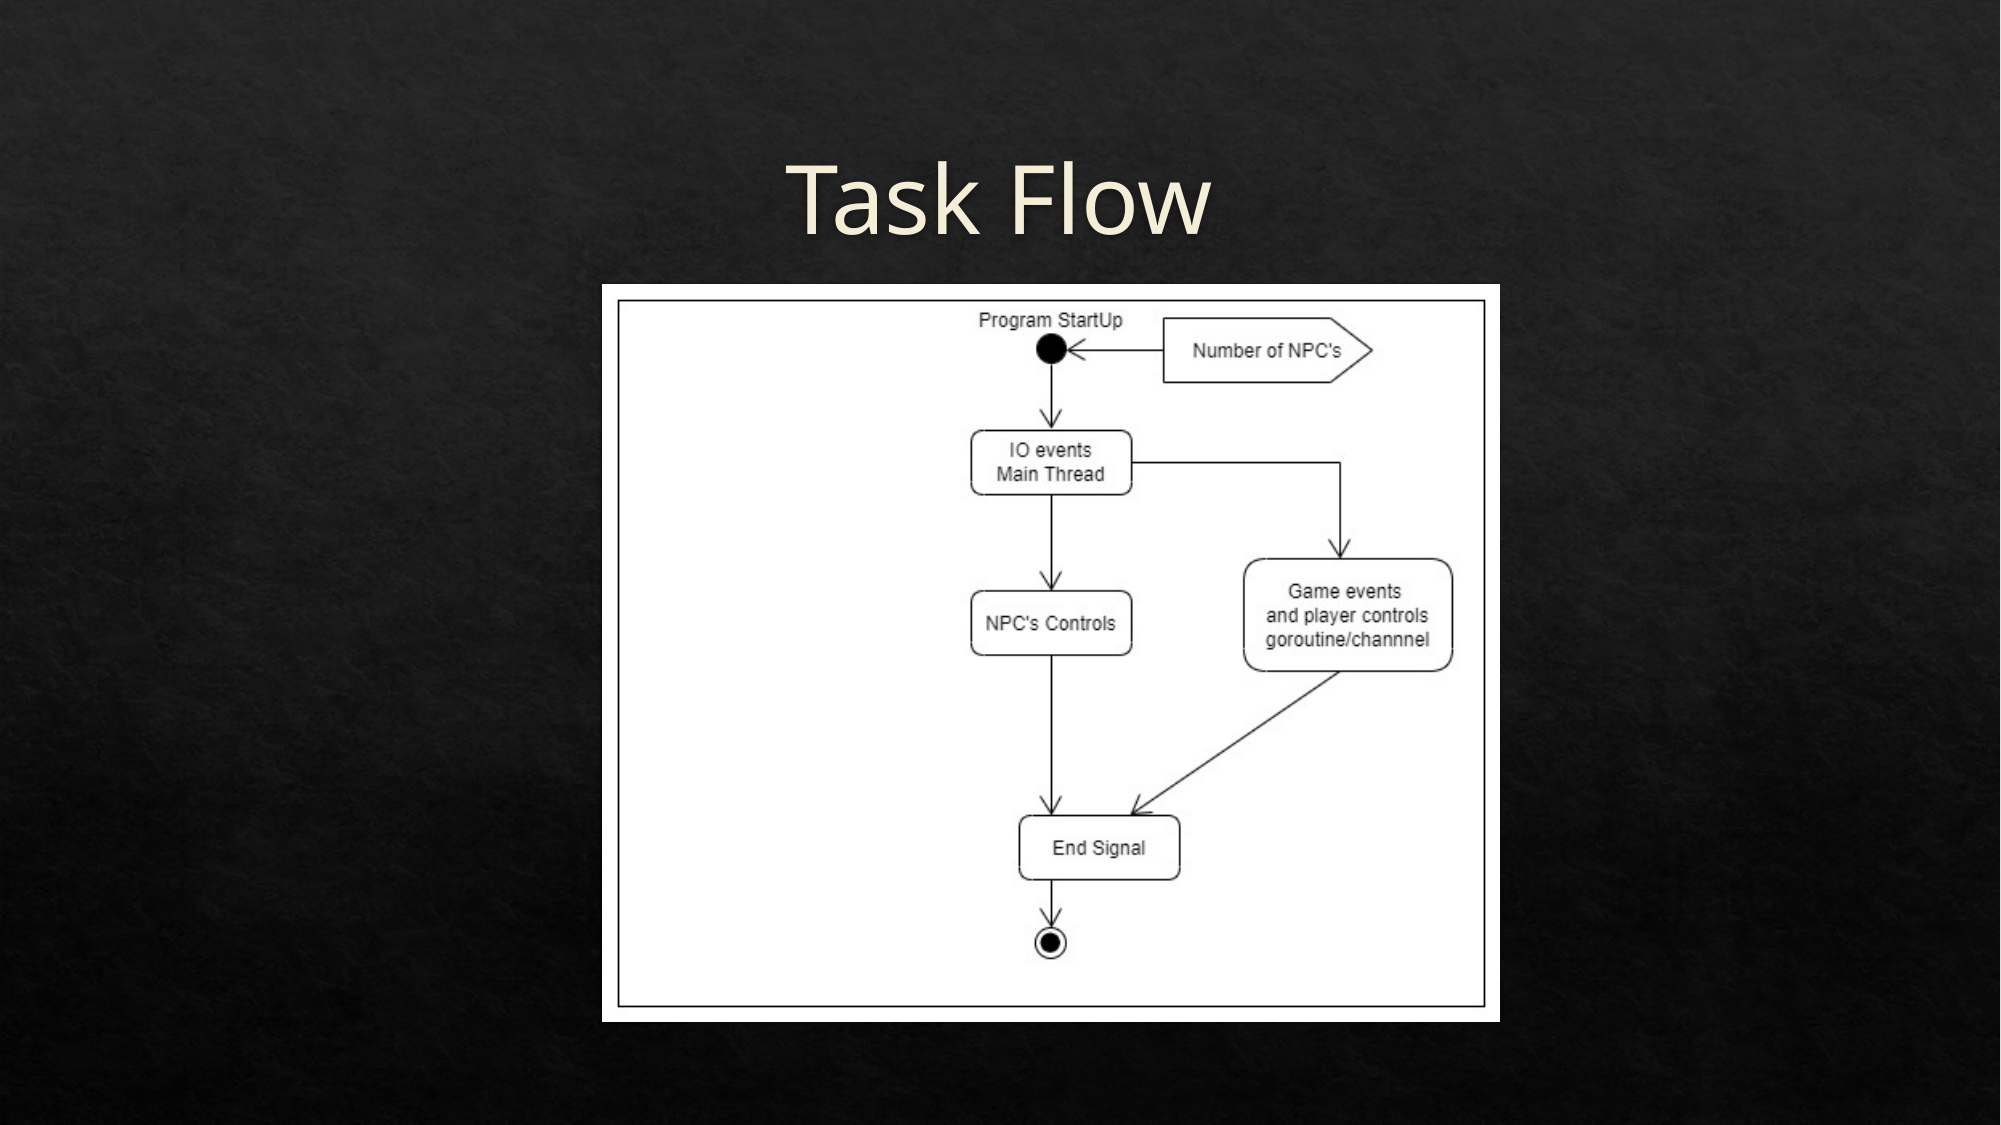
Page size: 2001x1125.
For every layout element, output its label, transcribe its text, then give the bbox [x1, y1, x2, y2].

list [601, 283, 1501, 1022]
title Task Flow [149, 99, 1849, 307]
